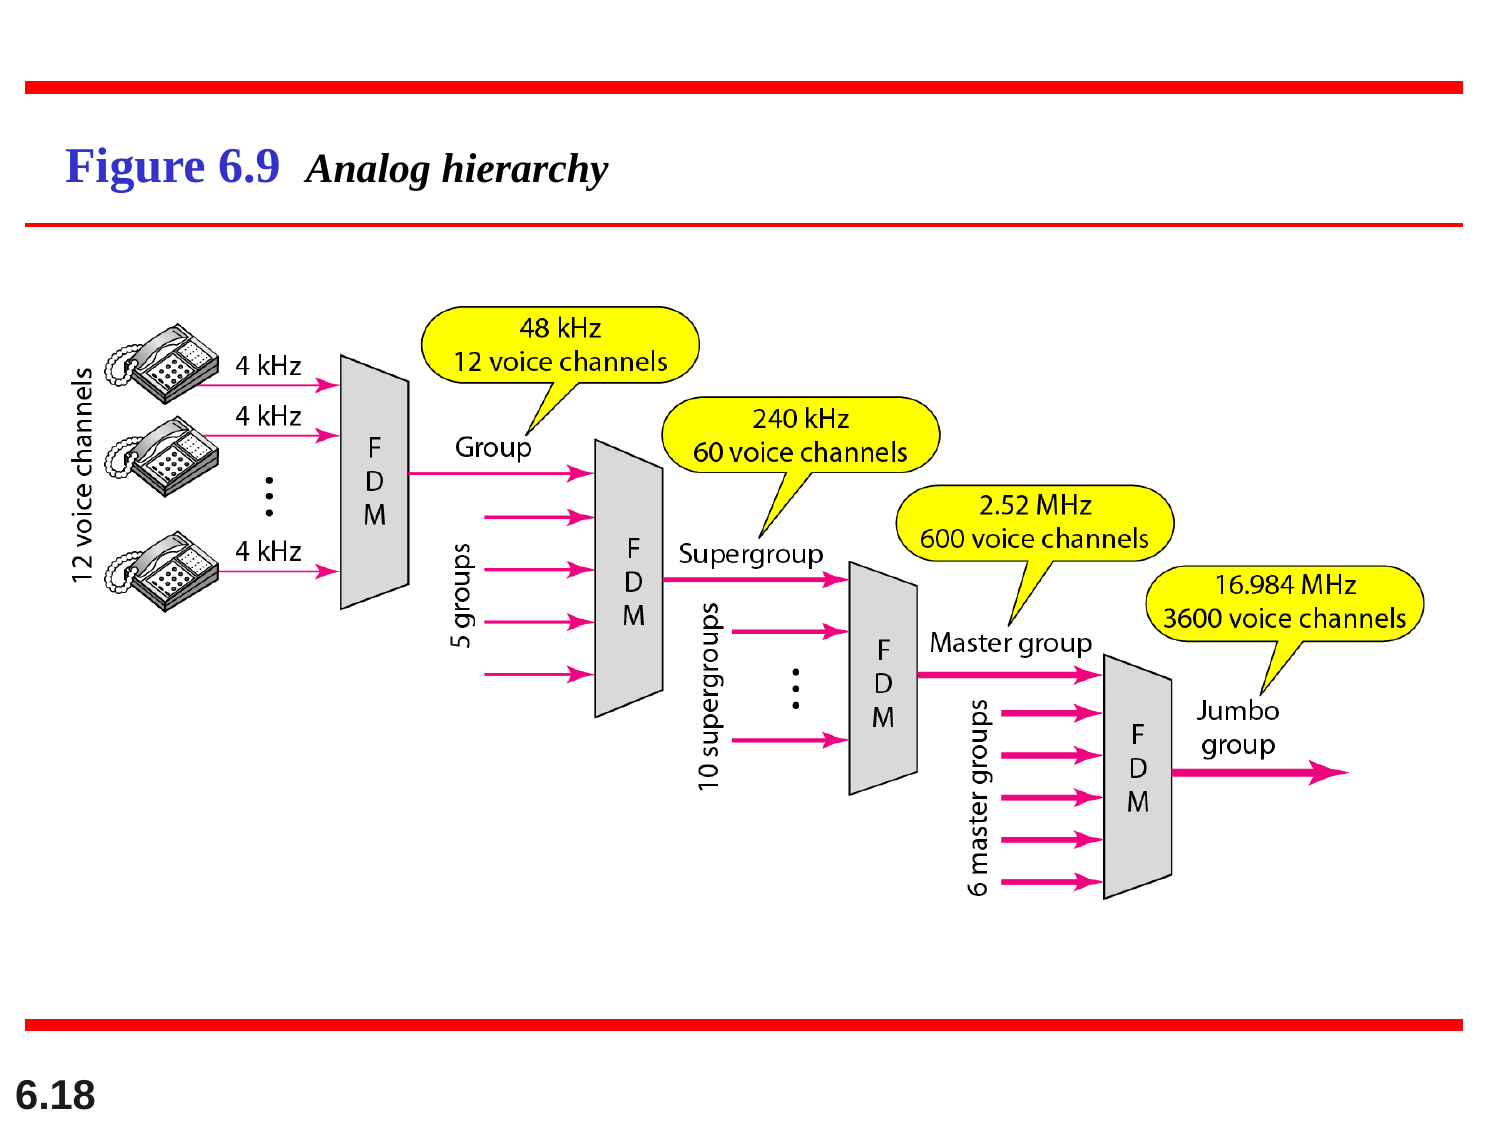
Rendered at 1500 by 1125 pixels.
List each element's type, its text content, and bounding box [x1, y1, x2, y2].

text_box Figure 6.9 Analog hierarchy [50, 124, 624, 200]
picture [67, 305, 1426, 901]
text_box 6.18 [0, 1049, 313, 1125]
